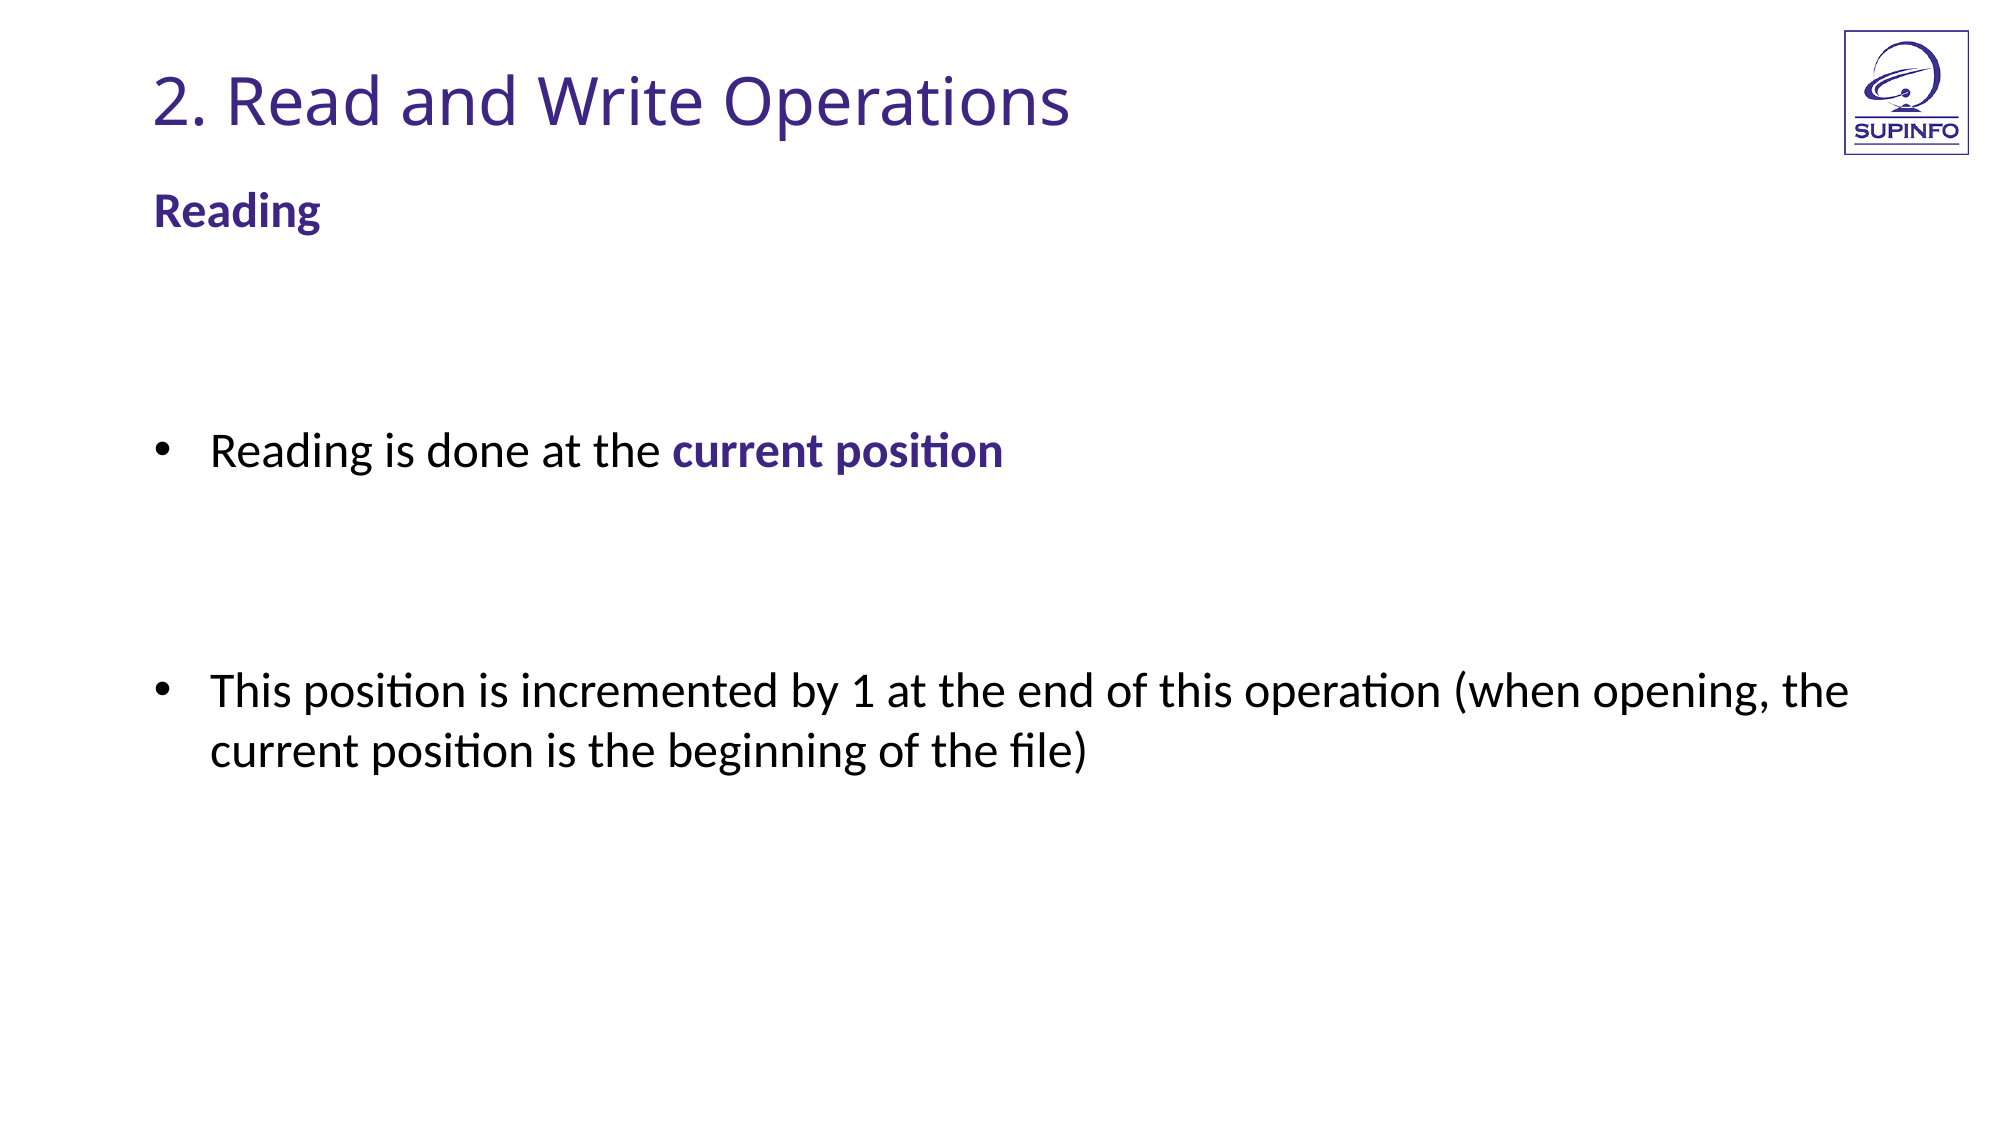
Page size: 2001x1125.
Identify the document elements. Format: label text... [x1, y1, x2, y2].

text_box Reading Reading is done at the current position This position is incremented by 1 at the end of this operation (when opening, the current position is the beginning of the file) [139, 170, 1895, 786]
picture [1844, 30, 1969, 155]
text_box 2. Read and Write Operations [137, 59, 1844, 155]
